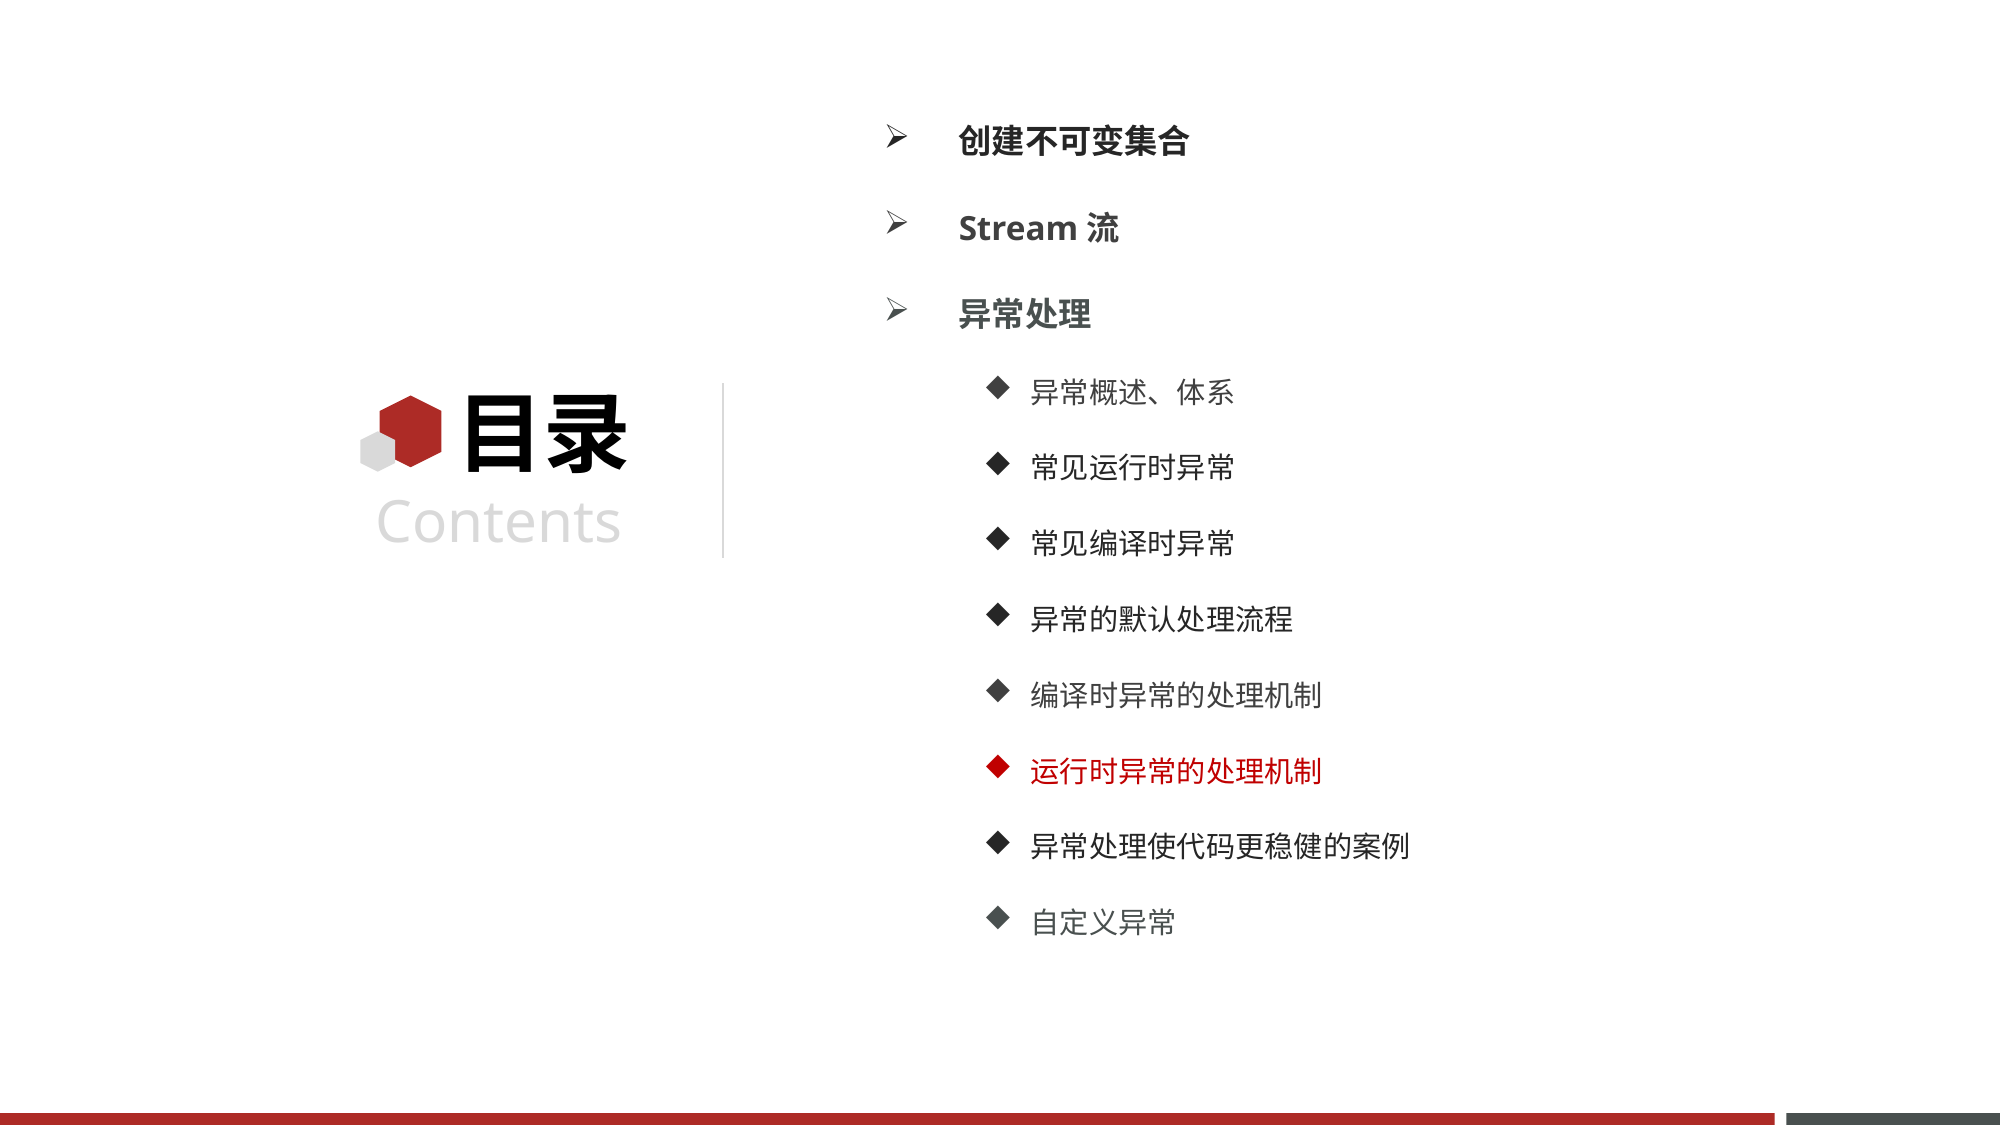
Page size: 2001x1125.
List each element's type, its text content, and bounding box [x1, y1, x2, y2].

list 创建不可变集合 Stream流 异常处理 异常概述、体系 常见运行时异常 常见编译时异常 异常的默认处理流程 编译时异常的处理机制 运行时异常的处理机制 异常处理使代码更稳健的案例 自定义异常 [868, 250, 1595, 769]
